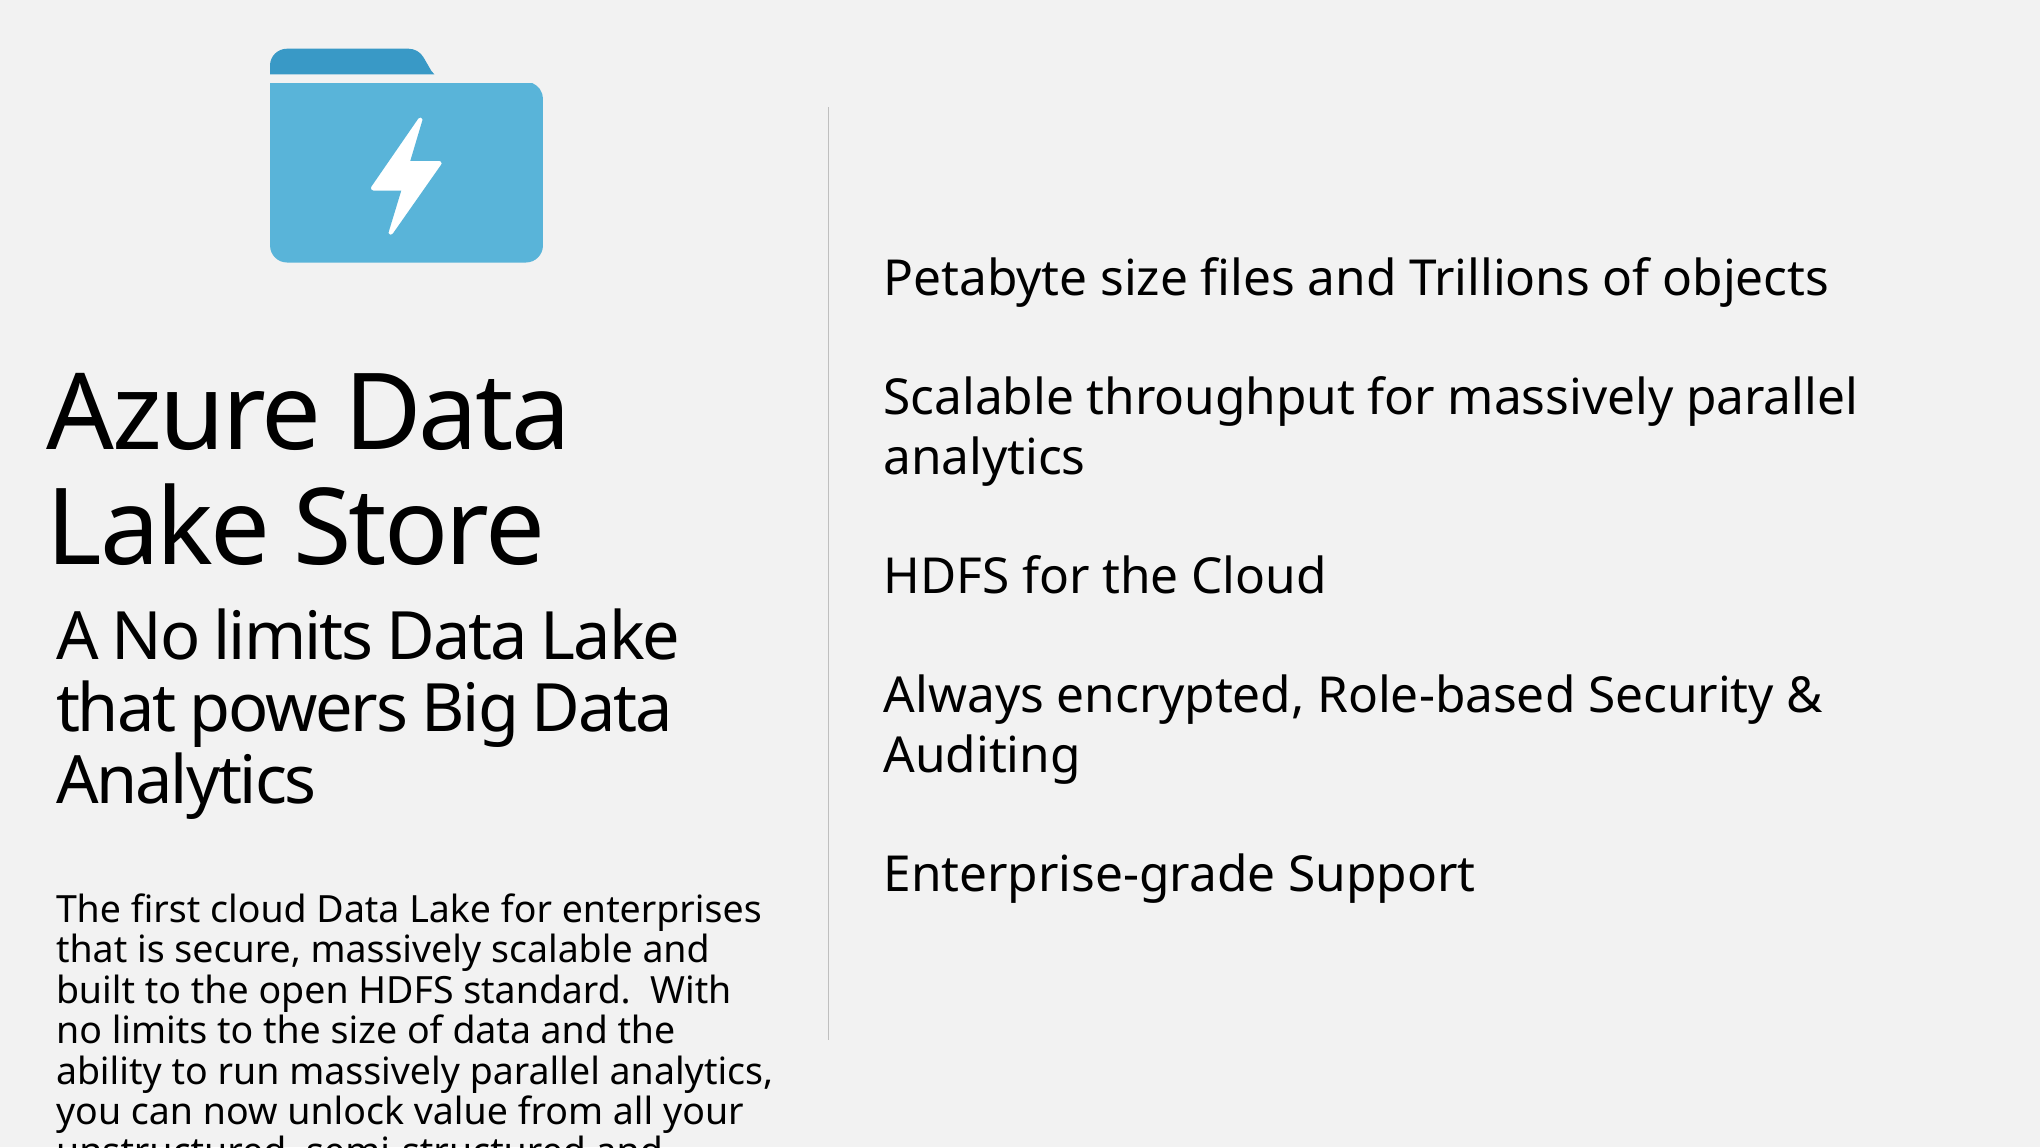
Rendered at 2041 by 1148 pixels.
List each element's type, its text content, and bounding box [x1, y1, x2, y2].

text_box A No limits Data Lake that powers Big Data Analytics The first cloud Data Lake for enterprises that is secure, massively scalable and built to the open HDFS standard. With no limits to the size of data and the ability to run massively parallel analytics, you can now unlock value from all your unstructured, semi-structured and structured data. [32, 587, 811, 1148]
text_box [270, 48, 543, 263]
text_box Petabyte size files and Trillions of objects Scalable throughput for massively parallel analytics HDFS for the Cloud Always encrypted, Role-based Security & Auditing Enterprise-grade Support [860, 31, 2009, 1116]
text_box Azure Data Lake Store [32, 350, 828, 599]
